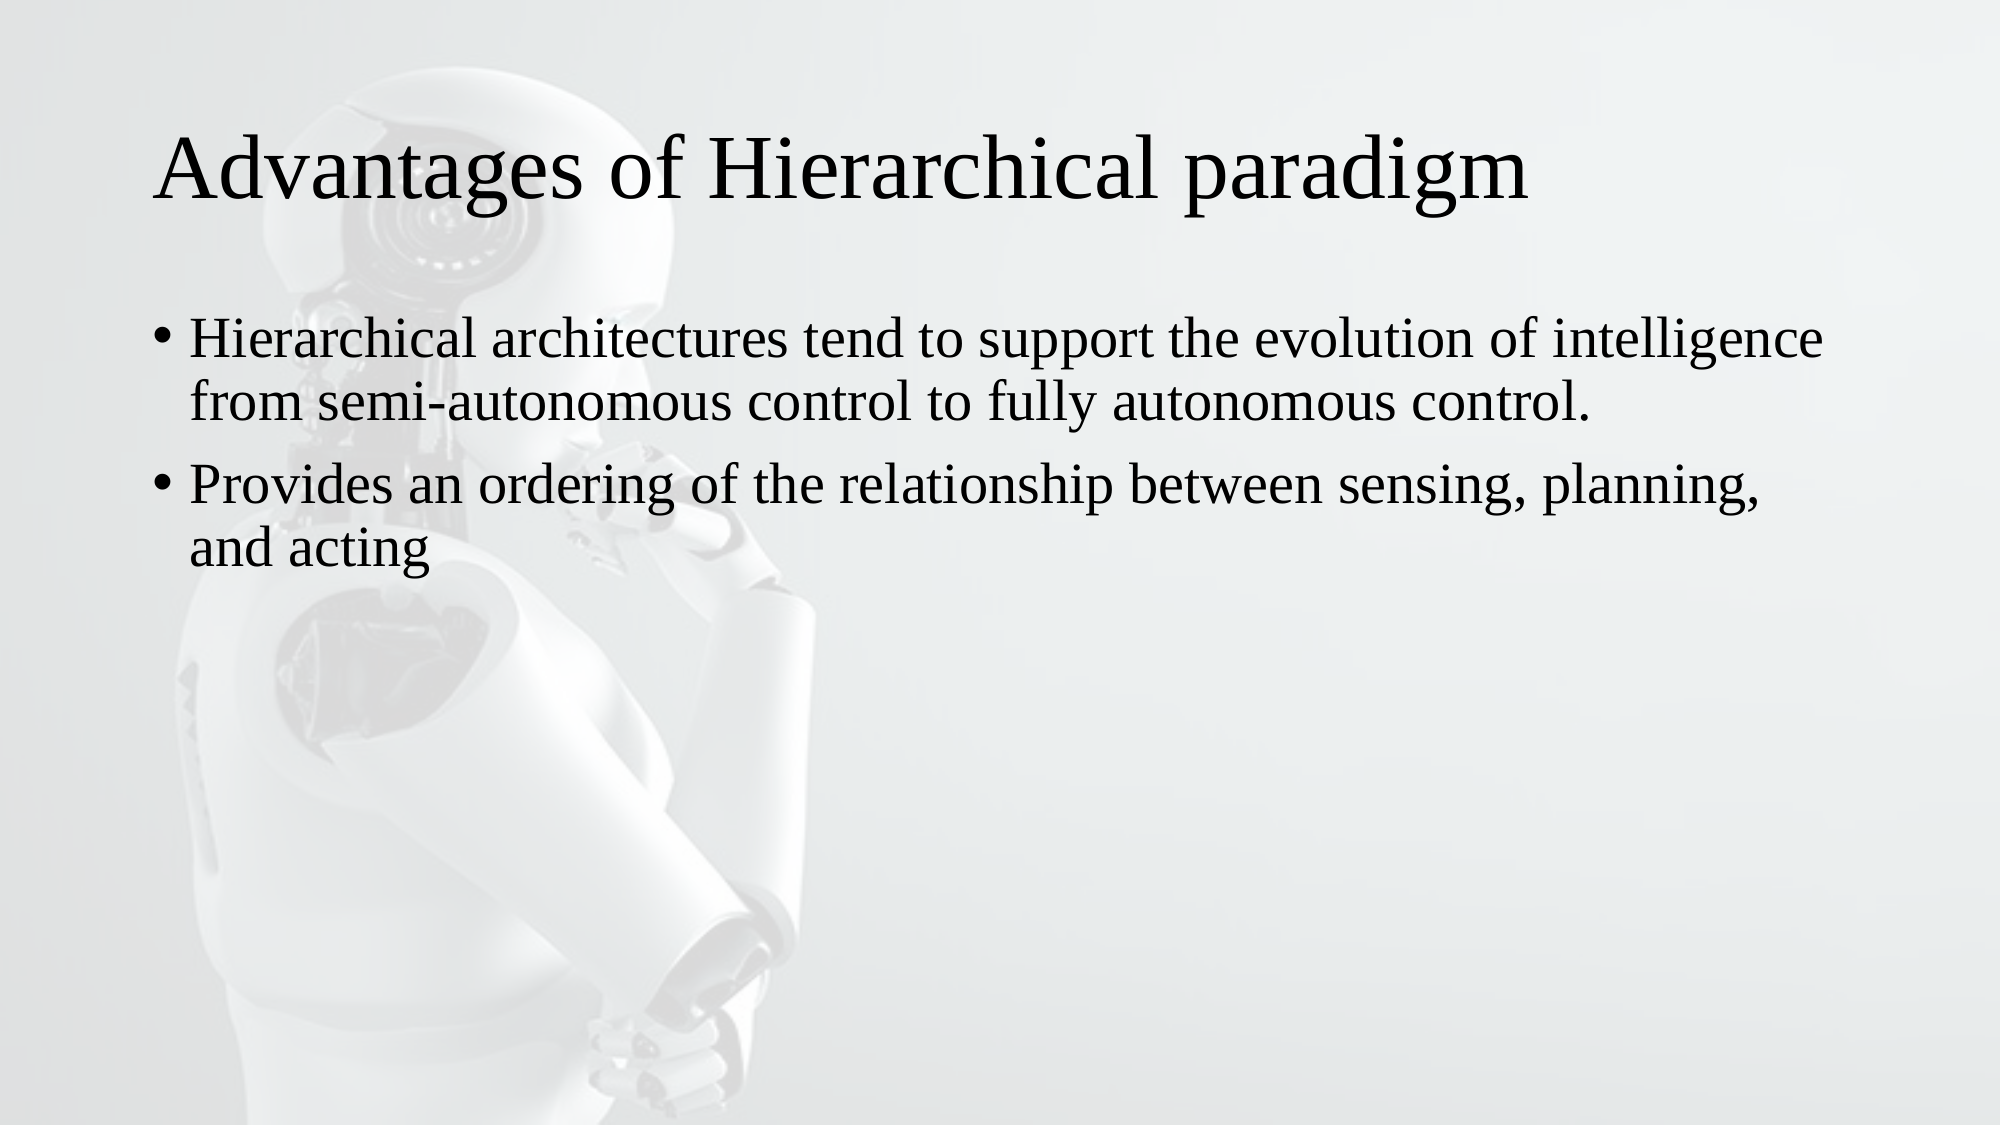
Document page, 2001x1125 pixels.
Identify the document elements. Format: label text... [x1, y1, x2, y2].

list Hierarchical architectures tend to support the evolution of intelligence from semi-autonomous control to fully autonomous control. Provides an ordering of the relationship between sensing, planning, and acting [137, 299, 1863, 1014]
title Advantages of Hierarchical paradigm [137, 59, 1863, 278]
